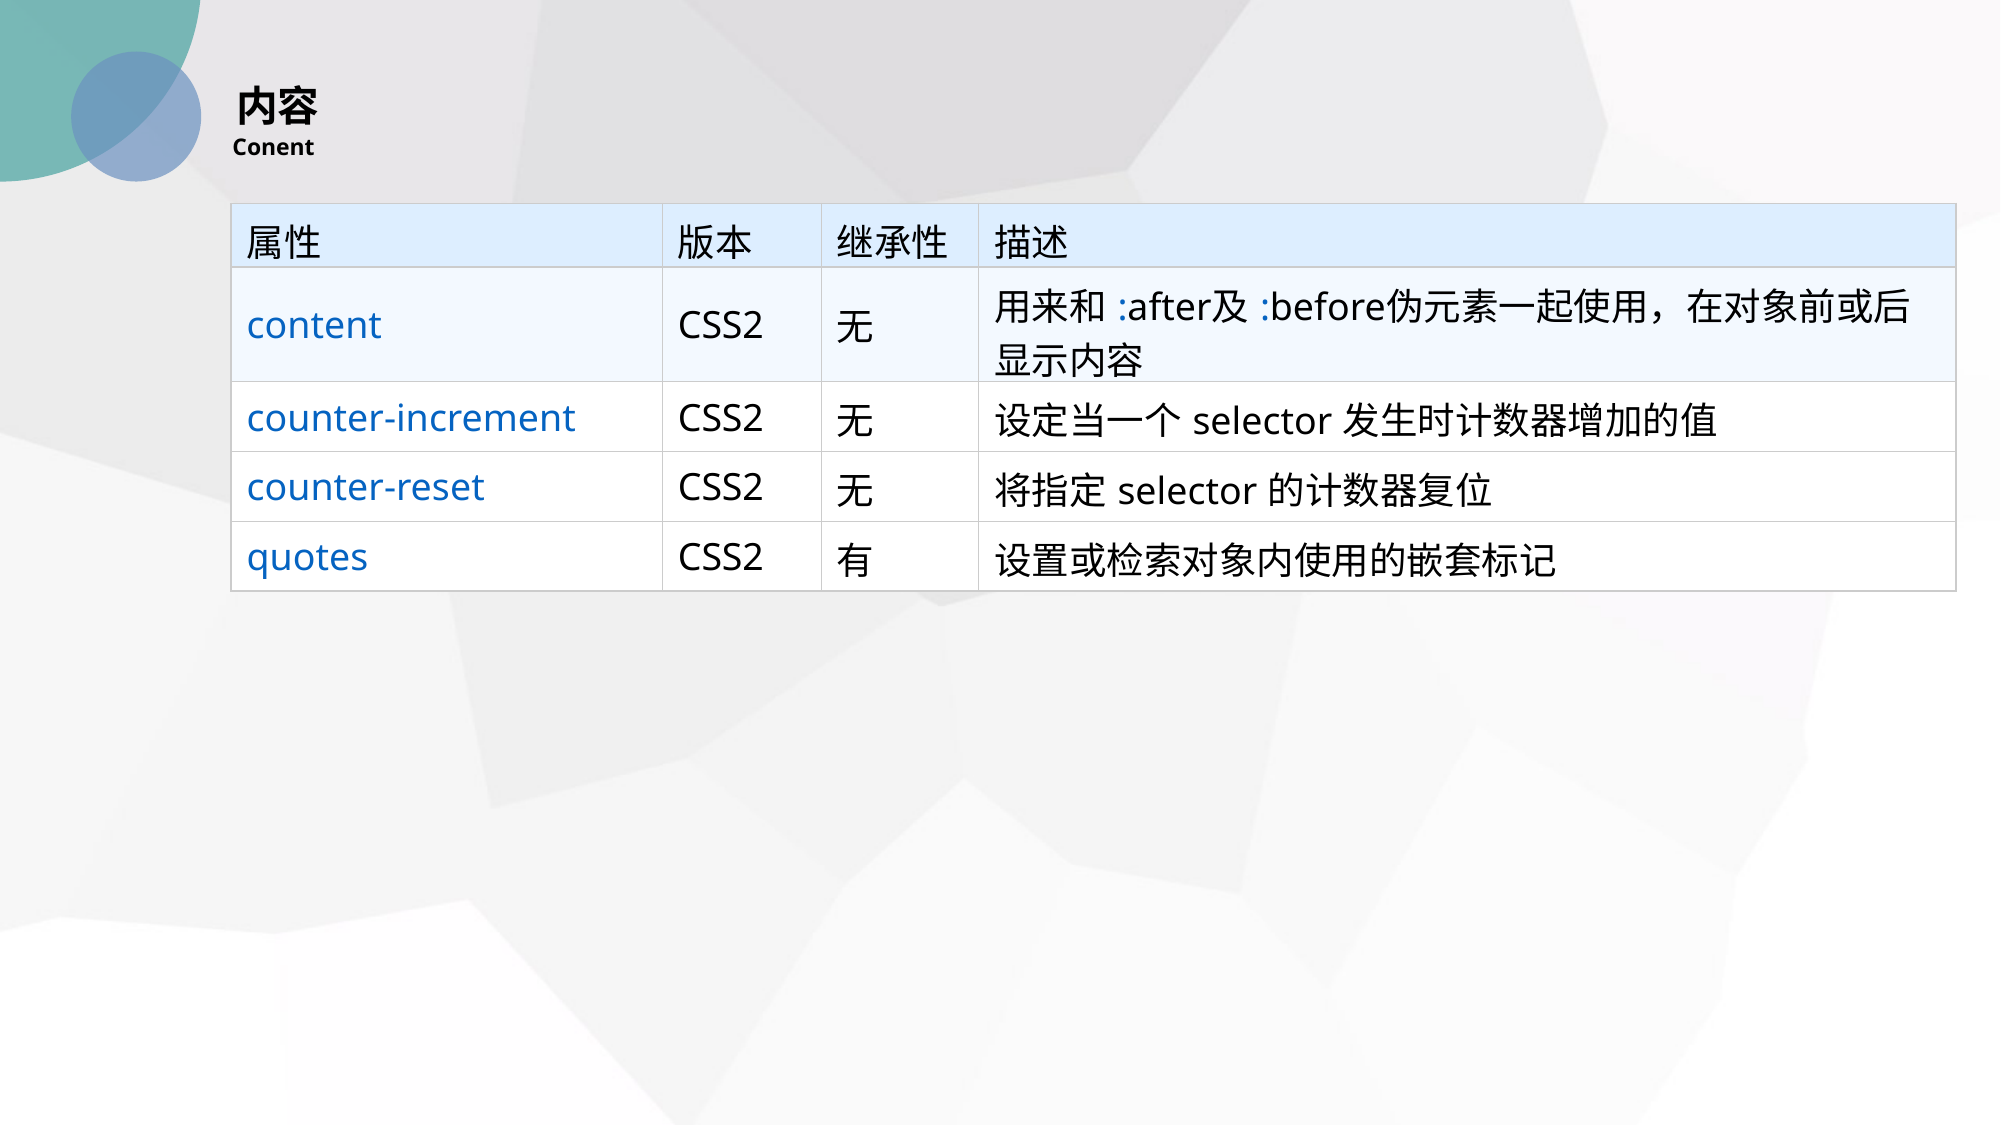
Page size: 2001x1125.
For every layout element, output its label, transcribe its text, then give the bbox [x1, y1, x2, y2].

table_header 属性 [232, 204, 662, 266]
text_box Conent [217, 125, 330, 168]
table_cell 用来和:after及:before伪元素一起使用，在对象前或后显示内容 [979, 268, 1955, 381]
text_box [70, 50, 203, 183]
table_cell 将指定selector的计数器复位 [979, 452, 1955, 521]
table_cell CSS2 [663, 522, 821, 590]
table_cell 无 [822, 382, 978, 451]
table_cell CSS2 [663, 268, 821, 381]
table_cell 设置或检索对象内使用的嵌套标记 [979, 522, 1955, 590]
table_cell 无 [822, 452, 978, 521]
text_box [0, 0, 202, 183]
table_cell 无 [822, 268, 978, 381]
table_cell 有 [822, 522, 978, 590]
table_cell counter-increment [232, 382, 662, 451]
table_cell content [232, 268, 662, 381]
table_header 继承性 [822, 204, 978, 266]
picture [0, 0, 2001, 1125]
table_cell CSS2 [663, 452, 821, 521]
table_cell CSS2 [663, 382, 821, 451]
table_cell quotes [232, 522, 662, 590]
table_cell 设定当一个selector发生时计数器增加的值 [979, 382, 1955, 451]
table_header 版本 [663, 204, 821, 266]
table_cell counter-reset [232, 452, 662, 521]
table_header 描述 [979, 204, 1955, 266]
text_box 内容 [221, 72, 335, 187]
